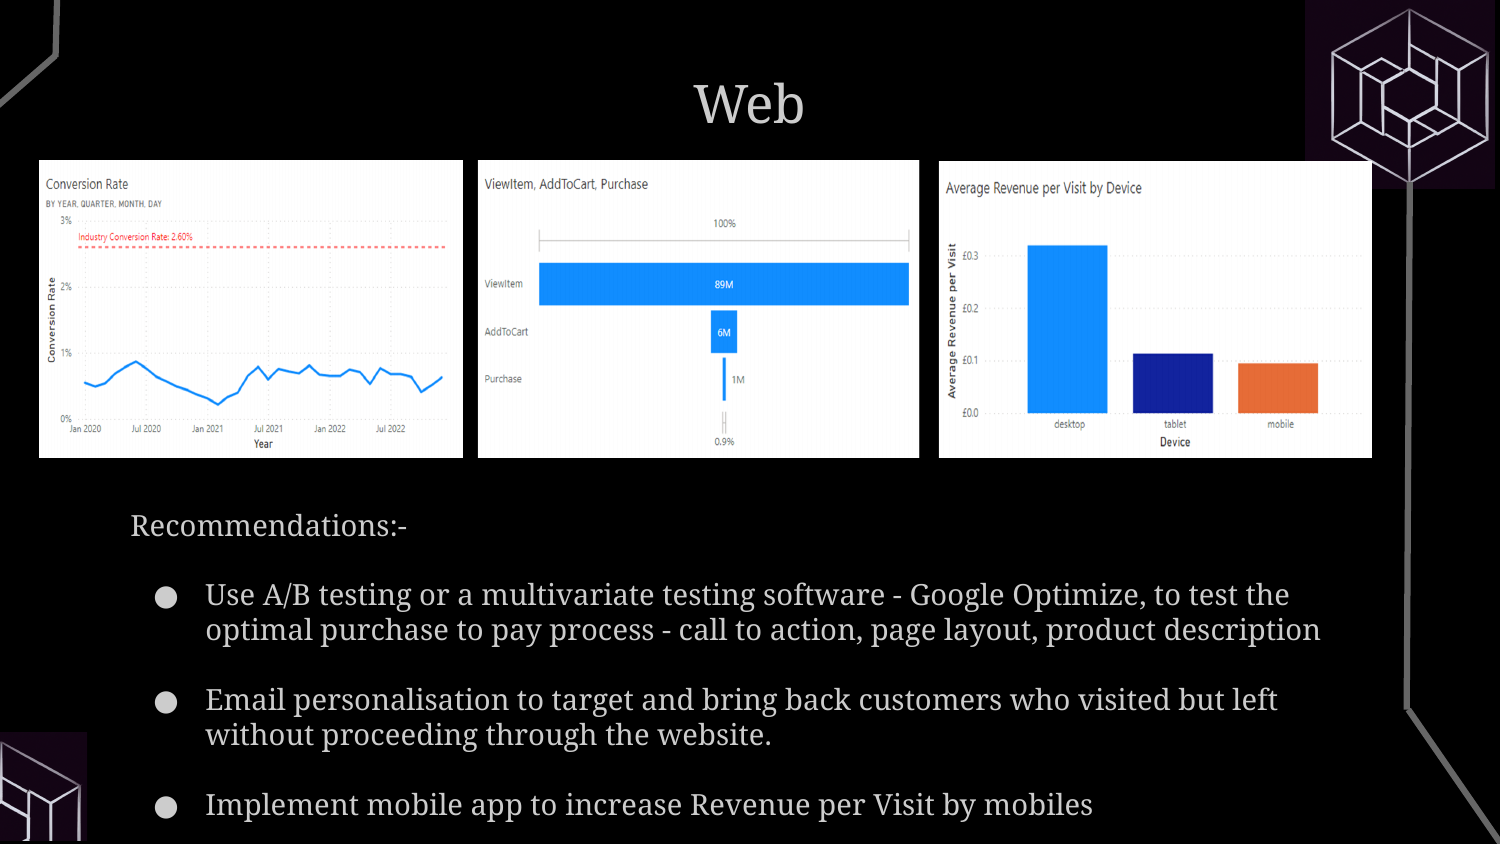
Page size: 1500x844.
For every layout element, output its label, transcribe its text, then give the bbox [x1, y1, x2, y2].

picture [938, 0, 1496, 458]
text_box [1406, 181, 1411, 710]
picture [477, 160, 923, 458]
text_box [0, 55, 56, 107]
picture [0, 732, 88, 841]
title Web [51, 55, 1299, 150]
text_box Recommendations:- Use A/B testing or a multivariate testing software - Google Optimize, to test the optimal purchase to pay process - call to action, page layout, product description Email personalisation to target and bring back customers who visited but left without proceeding through the website. Implement mobile app to increase Revenue per Visit by mobiles [115, 491, 1382, 844]
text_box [1408, 709, 1500, 844]
picture [38, 160, 463, 458]
